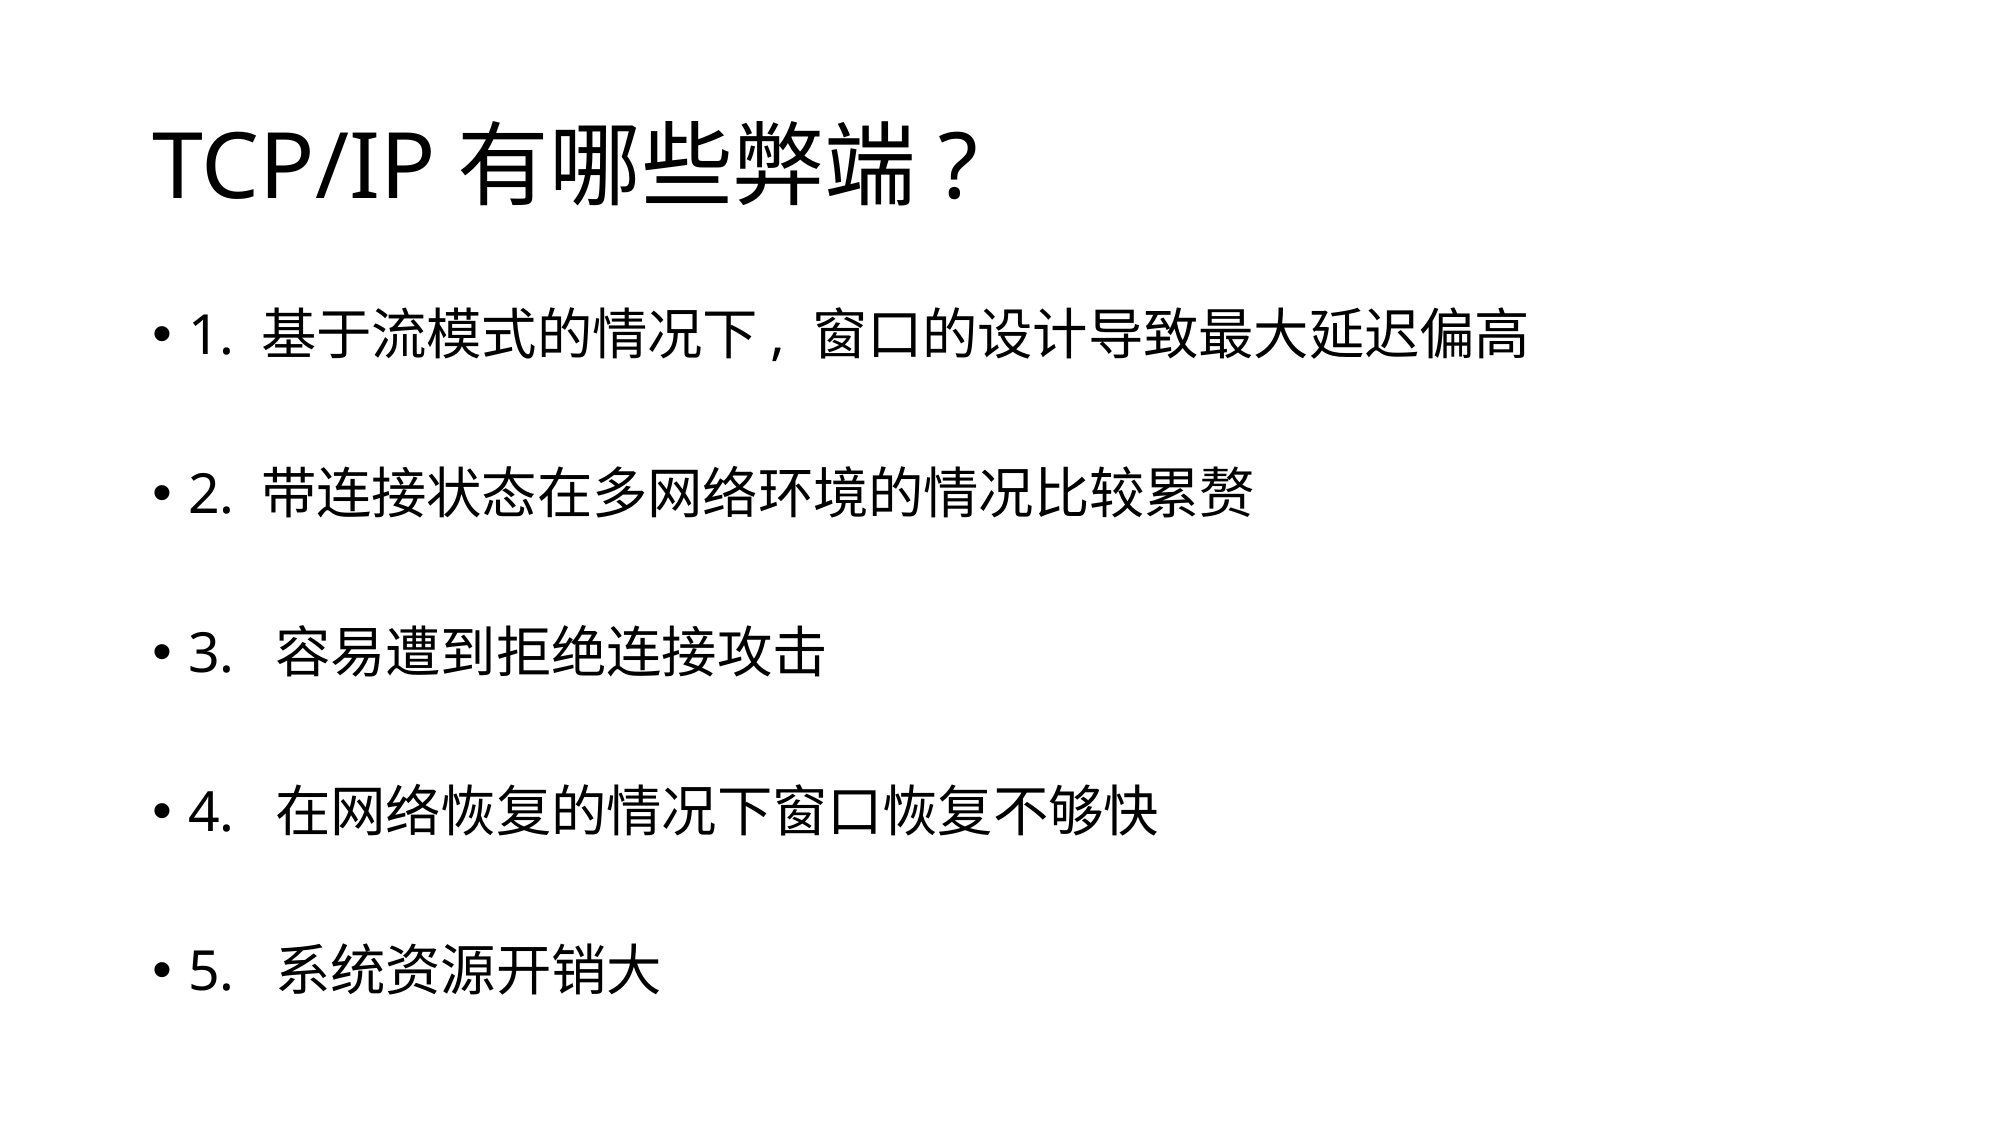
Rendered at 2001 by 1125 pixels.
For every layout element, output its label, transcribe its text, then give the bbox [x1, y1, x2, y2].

list 1. 基于流模式的情况下, 窗口的设计导致最大延迟偏高 2. 带连接状态在多网络环境的情况比较累赘 3. 容易遭到拒绝连接攻击 4. 在网络恢复的情况下窗口恢复不够快 5. 系统资源开销大 [137, 299, 1863, 1014]
title TCP/IP有哪些弊端? [137, 59, 1863, 278]
